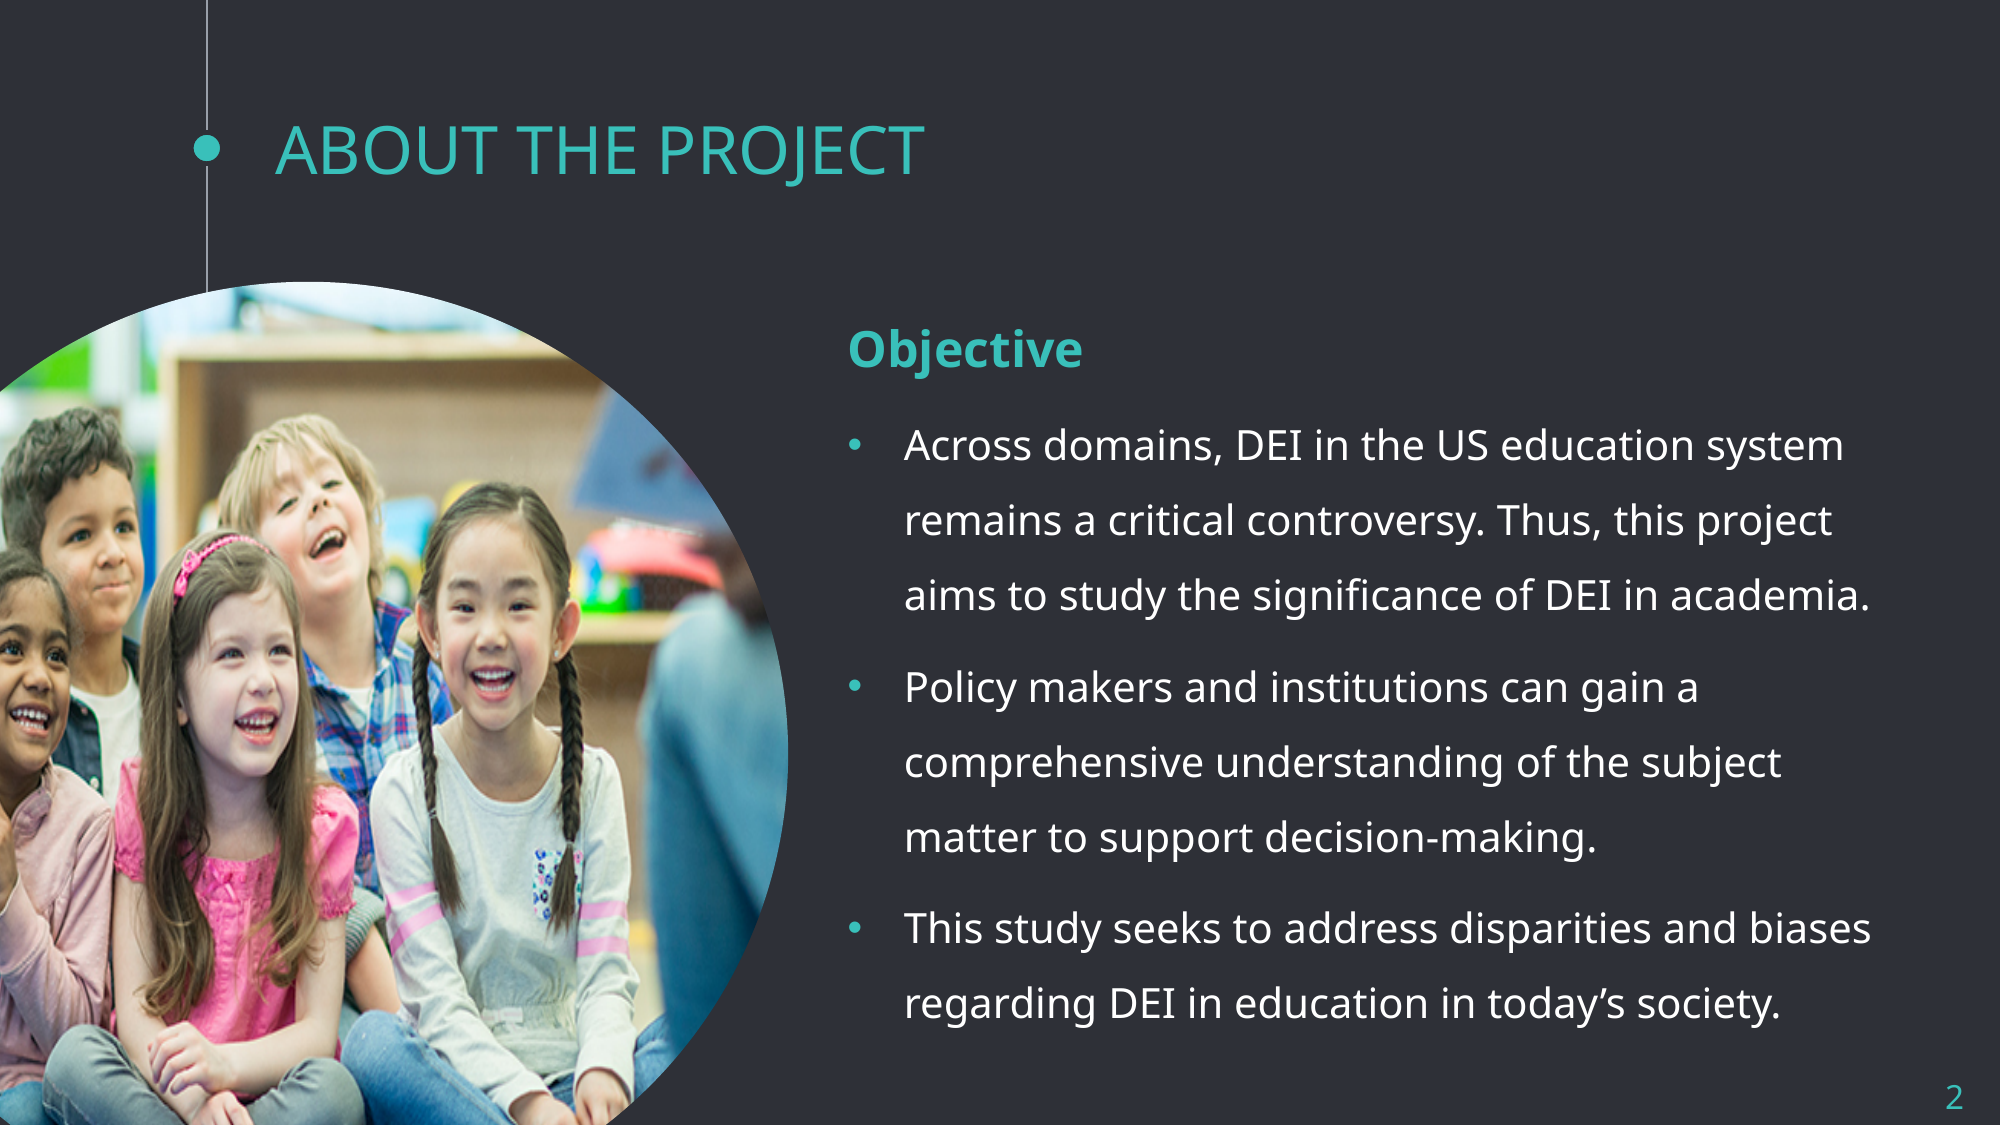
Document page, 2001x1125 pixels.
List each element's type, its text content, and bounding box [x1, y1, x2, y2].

title ABOUT THE PROJECT [254, 132, 1755, 208]
text_box Objective Across domains, DEI in the US education system remains a critical controversy. Thus, this project aims to study the significance of DEI in academia. Policy makers and institutions can gain a comprehensive understanding of the subject matter to support decision-making. This study seeks to address disparities and biases regarding DEI in education in today’s society. [827, 267, 1945, 1056]
slide_number 2 [1864, 1056, 1985, 1125]
text_box [0, 279, 791, 1125]
